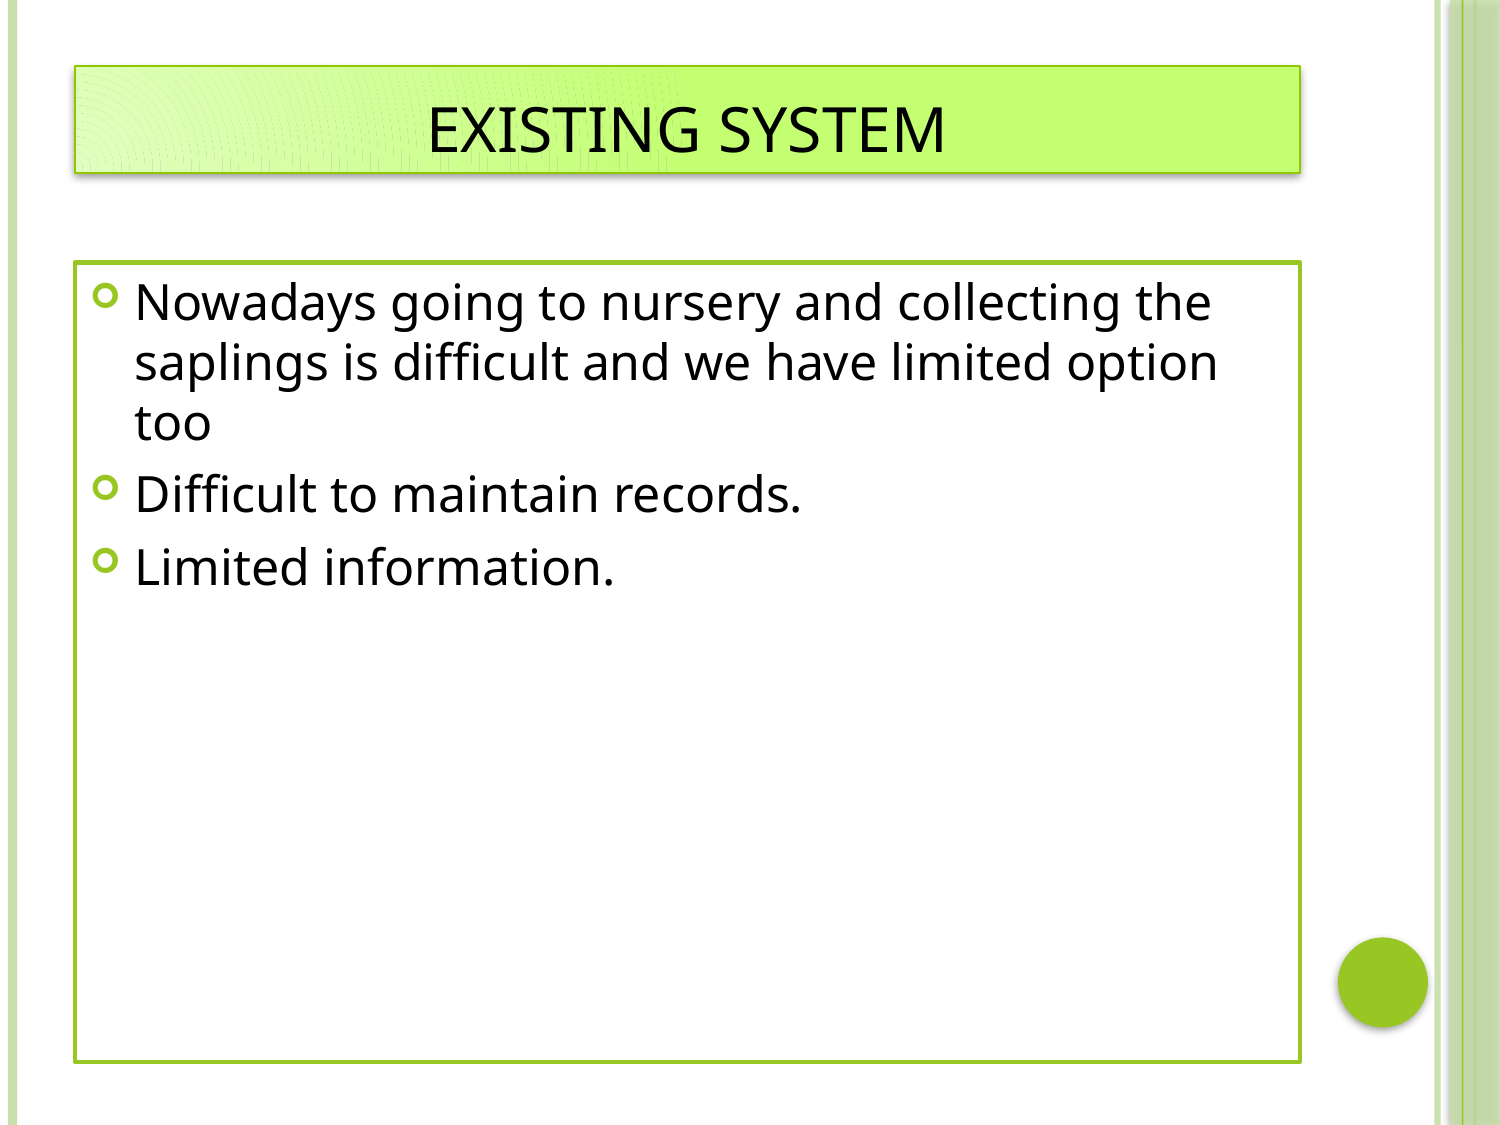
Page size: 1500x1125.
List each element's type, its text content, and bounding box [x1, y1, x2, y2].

list Nowadays going to nursery and collecting the saplings is difficult and we have limited option too Difficult to maintain records. Limited information. [73, 260, 1302, 1064]
title EXISTING SYSTEM [74, 65, 1301, 174]
